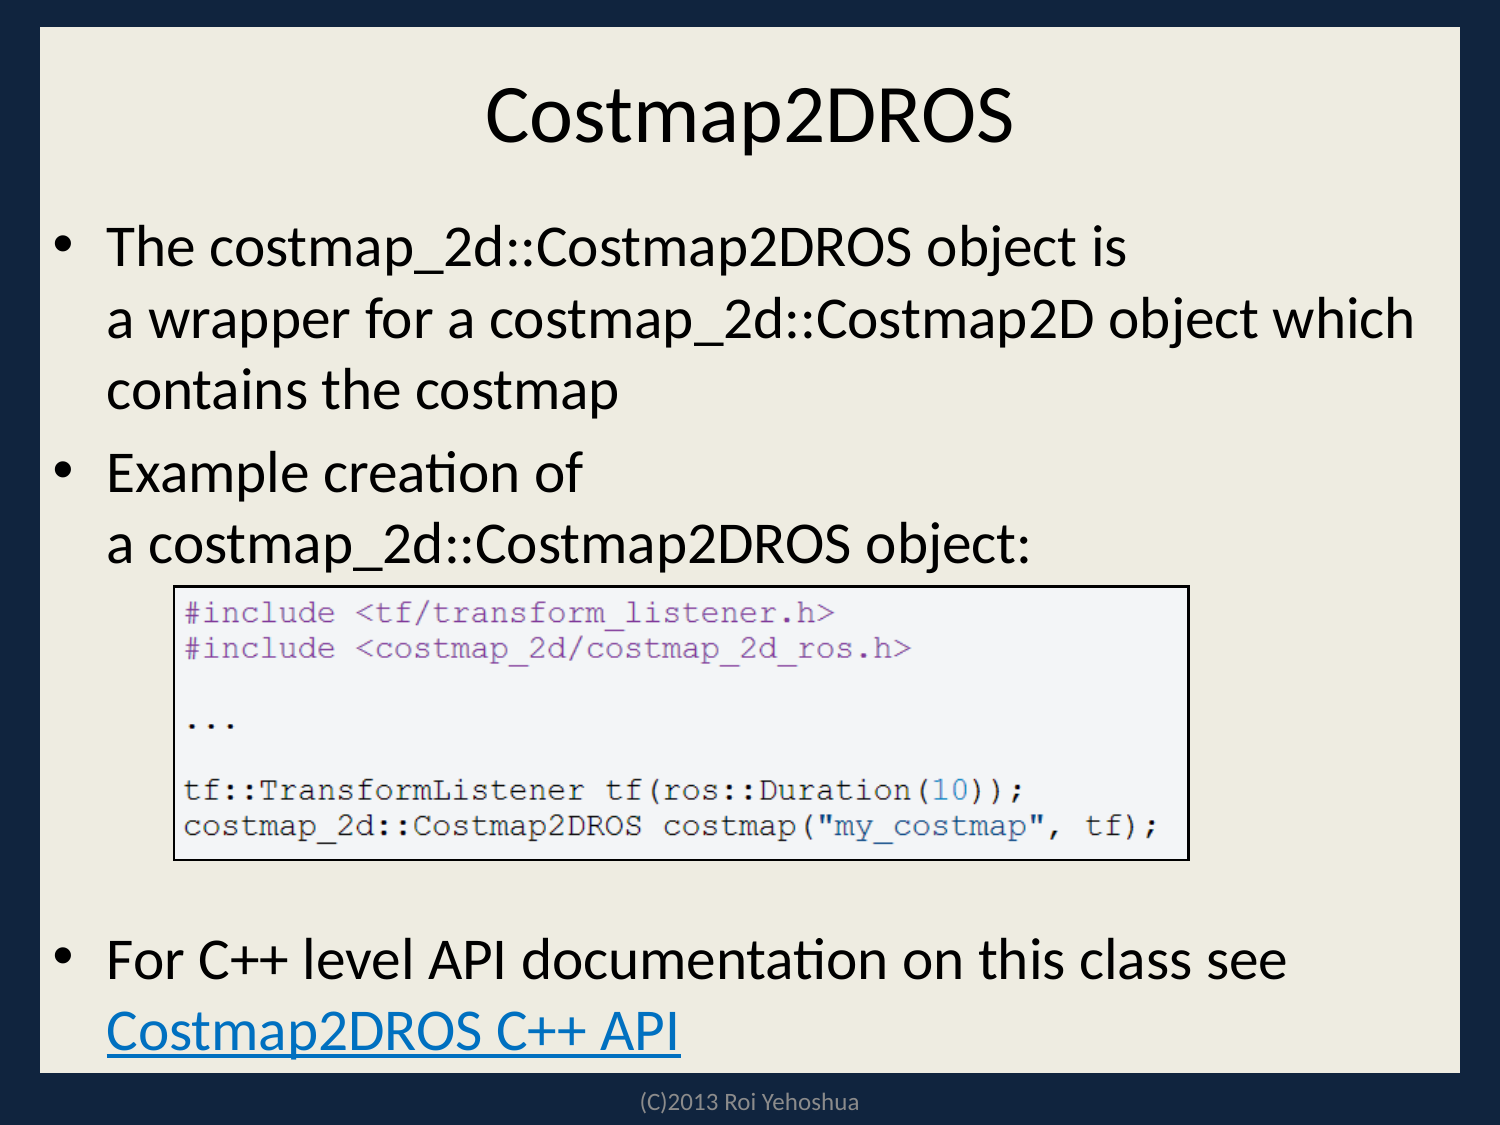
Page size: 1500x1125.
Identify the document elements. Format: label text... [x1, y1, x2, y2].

list The costmap_2d::Costmap2DROS object is a wrapper for a costmap_2d::Costmap2D object which contains the costmap Example creation of a costmap_2d::Costmap2DROS object: For C++ level API documentation on this class see Costmap2DROS C++ API [37, 200, 1463, 1080]
picture [174, 587, 1188, 859]
title Costmap2DROS [37, 31, 1463, 188]
footer (C)2013 Roi Yehoshua [512, 1074, 988, 1125]
